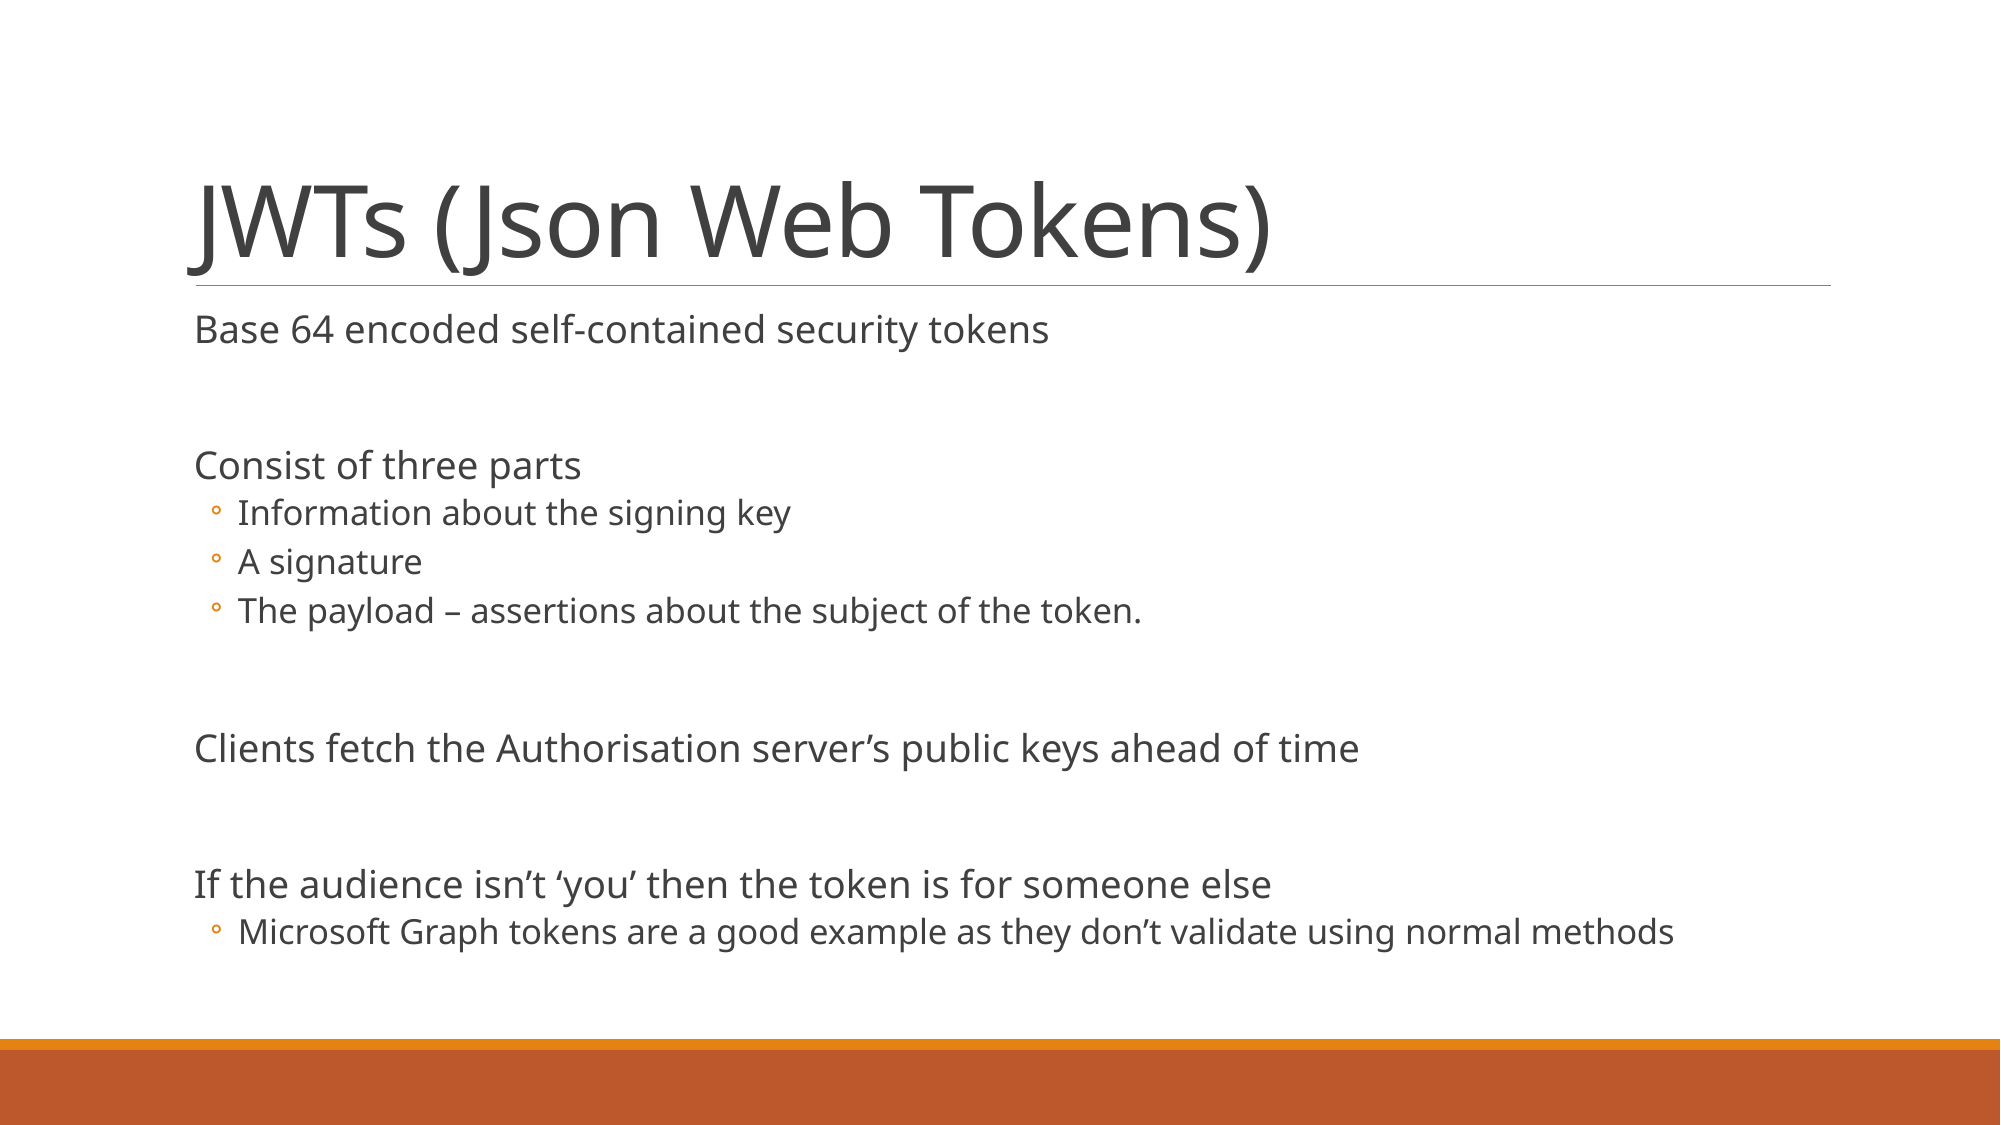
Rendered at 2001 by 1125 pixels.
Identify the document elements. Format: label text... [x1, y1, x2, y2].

title JWTs (Json Web Tokens) [180, 47, 1830, 285]
list Base 64 encoded self-contained security tokens Consist of three parts Information about the signing key A signature The payload – assertions about the subject of the token. Clients fetch the Authorisation server’s public keys ahead of time If the audience isn’t ‘you’ then the token is for someone else Microsoft Graph tokens are a good example as they don’t validate using normal methods [180, 302, 1830, 963]
